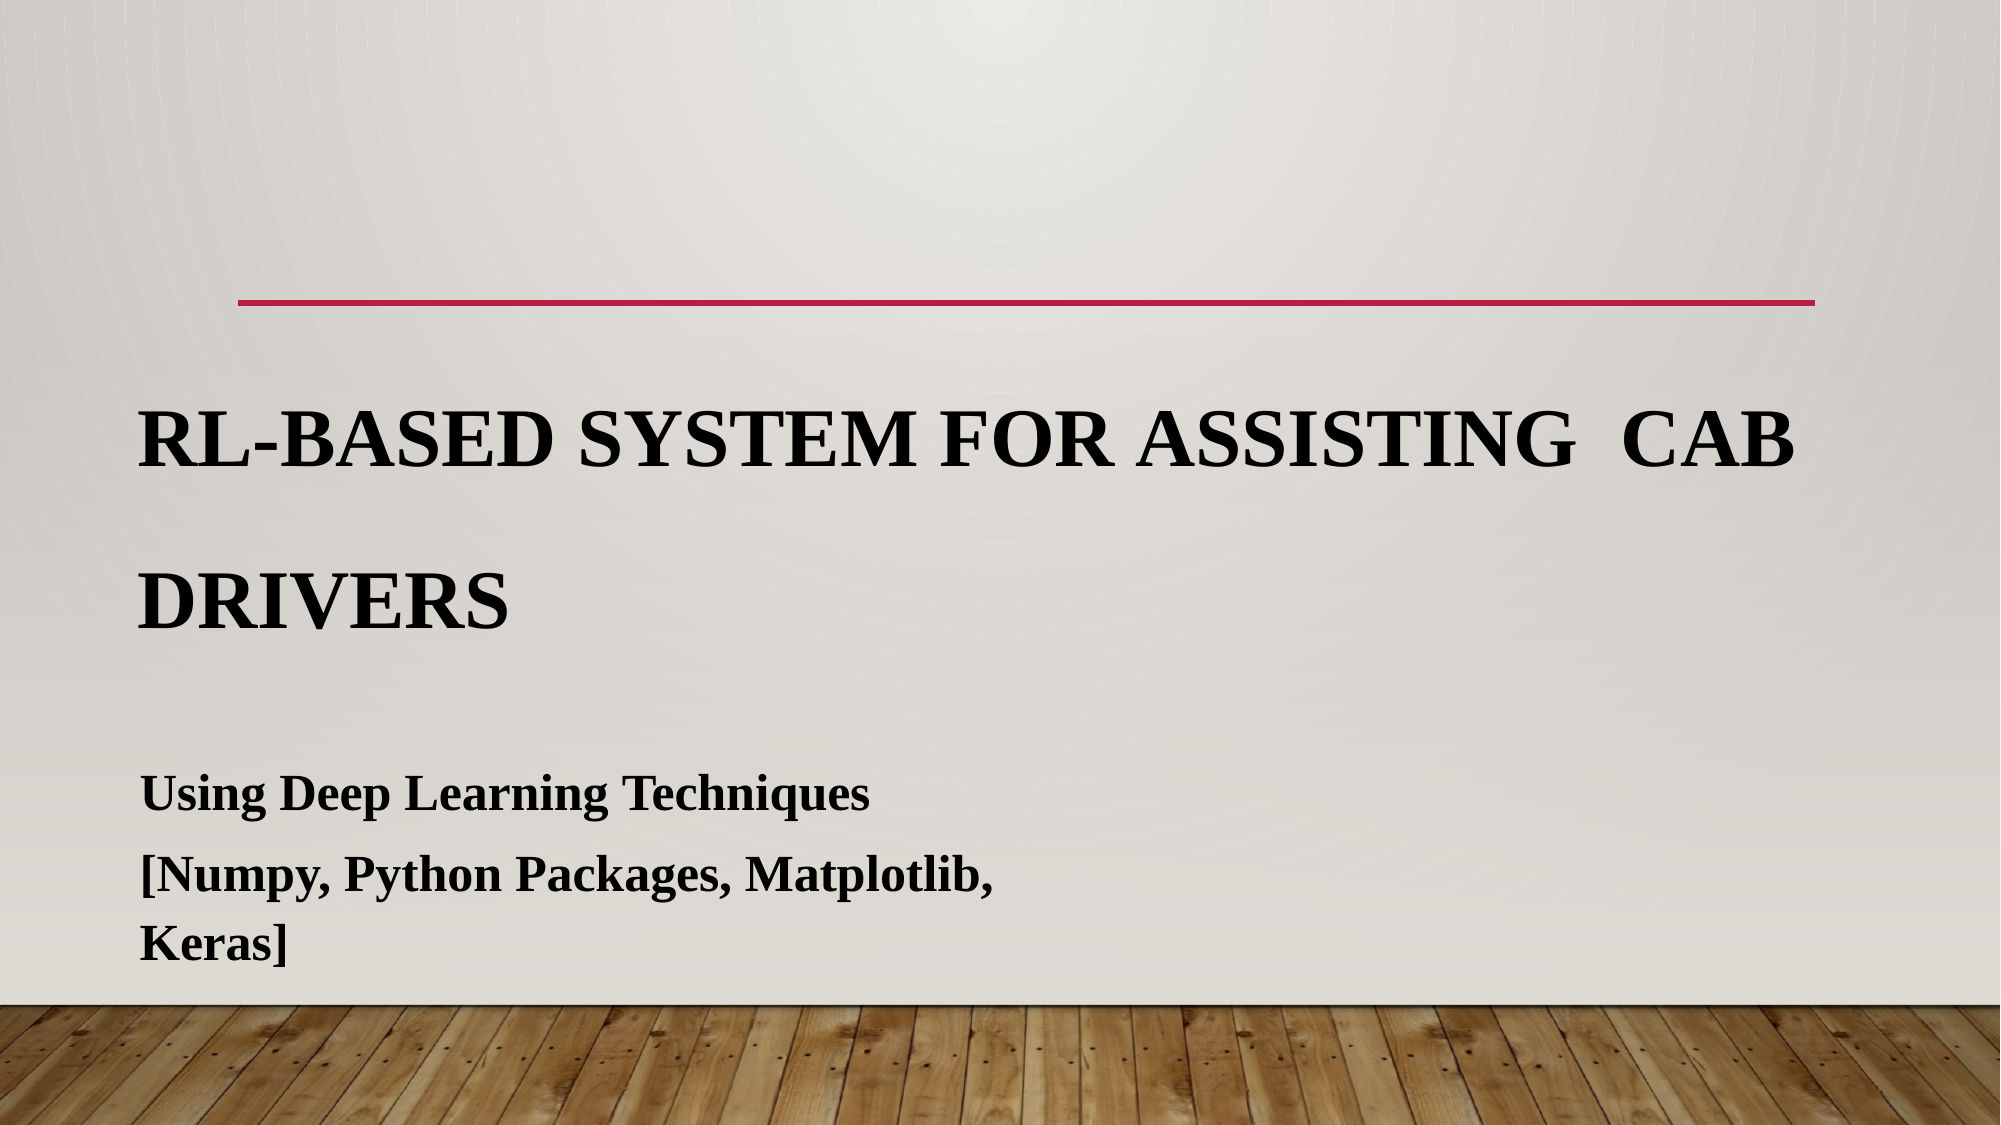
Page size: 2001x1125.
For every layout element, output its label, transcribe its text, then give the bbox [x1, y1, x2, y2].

list RL-BASED SYSTEM FOR ASSISTING CAB DRIVERS [137, 299, 1863, 960]
picture [0, 1005, 2000, 1125]
text_box Using Deep Learning Techniques [Numpy, Python Packages, Matplotlib, Keras] [137, 737, 1099, 971]
